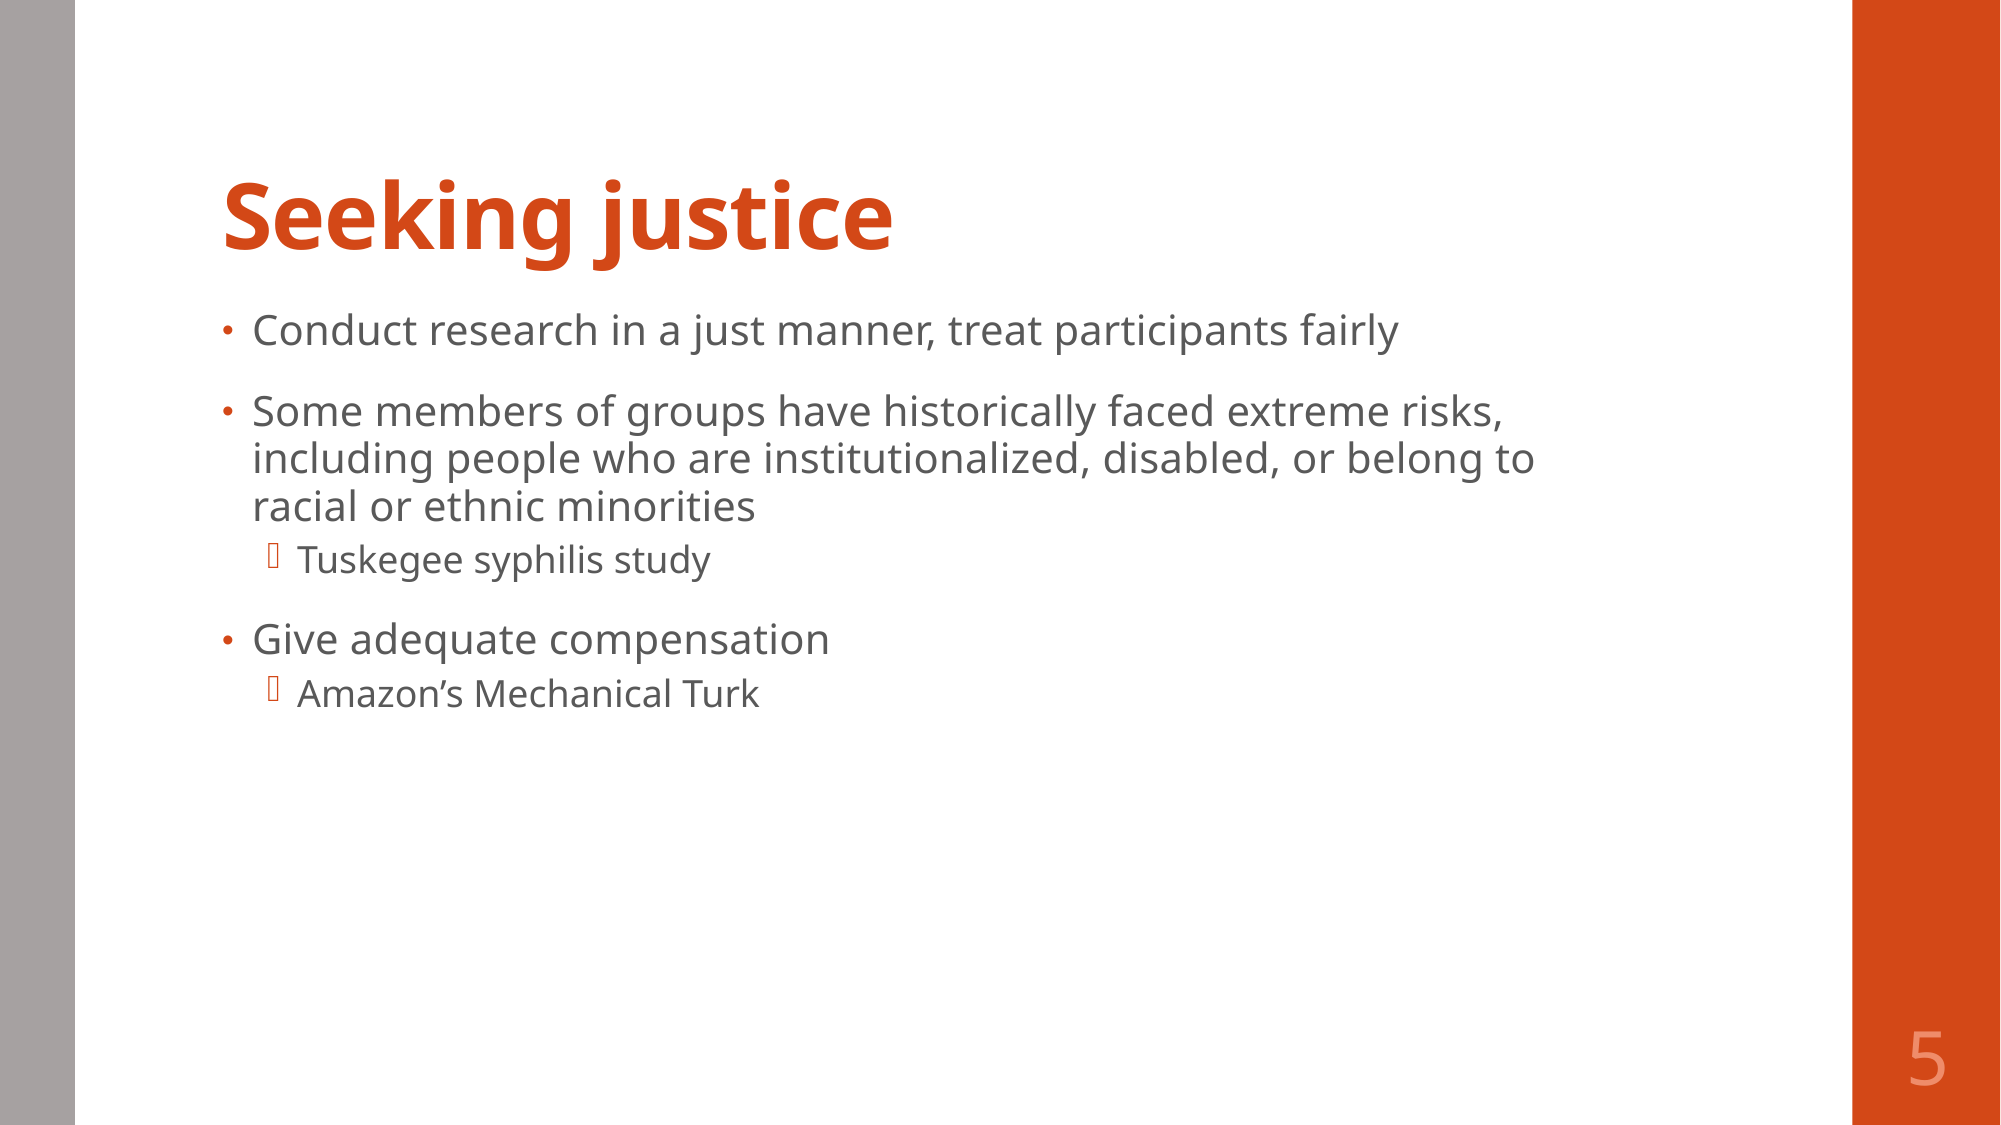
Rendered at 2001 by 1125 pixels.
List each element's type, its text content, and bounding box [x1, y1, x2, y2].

slide_number 5 [1852, 1012, 2000, 1110]
title Seeking justice [206, 48, 1797, 278]
list Conduct research in a just manner, treat participants fairly Some members of groups have historically faced extreme risks, including people who are institutionalized, disabled, or belong to racial or ethnic minorities Tuskegee syphilis study Give adequate compensation Amazon’s Mechanical Turk [206, 299, 1617, 1014]
